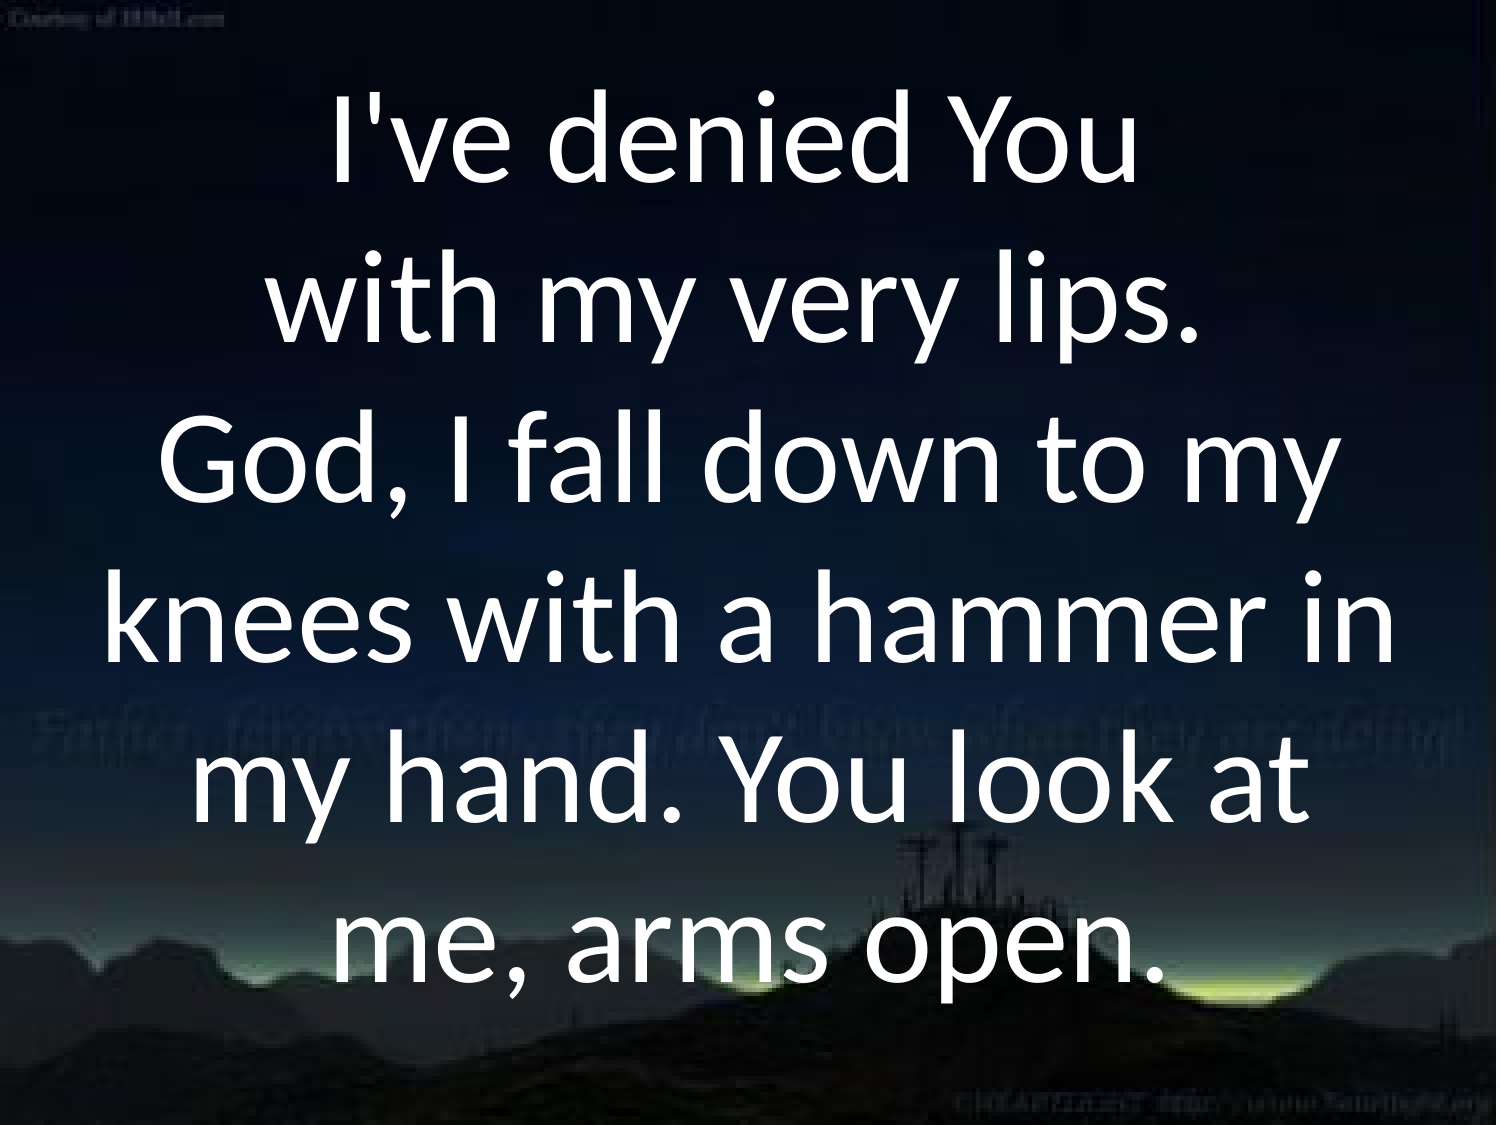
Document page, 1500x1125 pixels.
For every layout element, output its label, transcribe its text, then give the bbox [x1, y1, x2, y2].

text_box I've denied You with my very lips. God, I fall down to my knees with a hammer in my hand. You look at me, arms open. [67, 42, 1433, 1017]
picture [0, 0, 1500, 1125]
